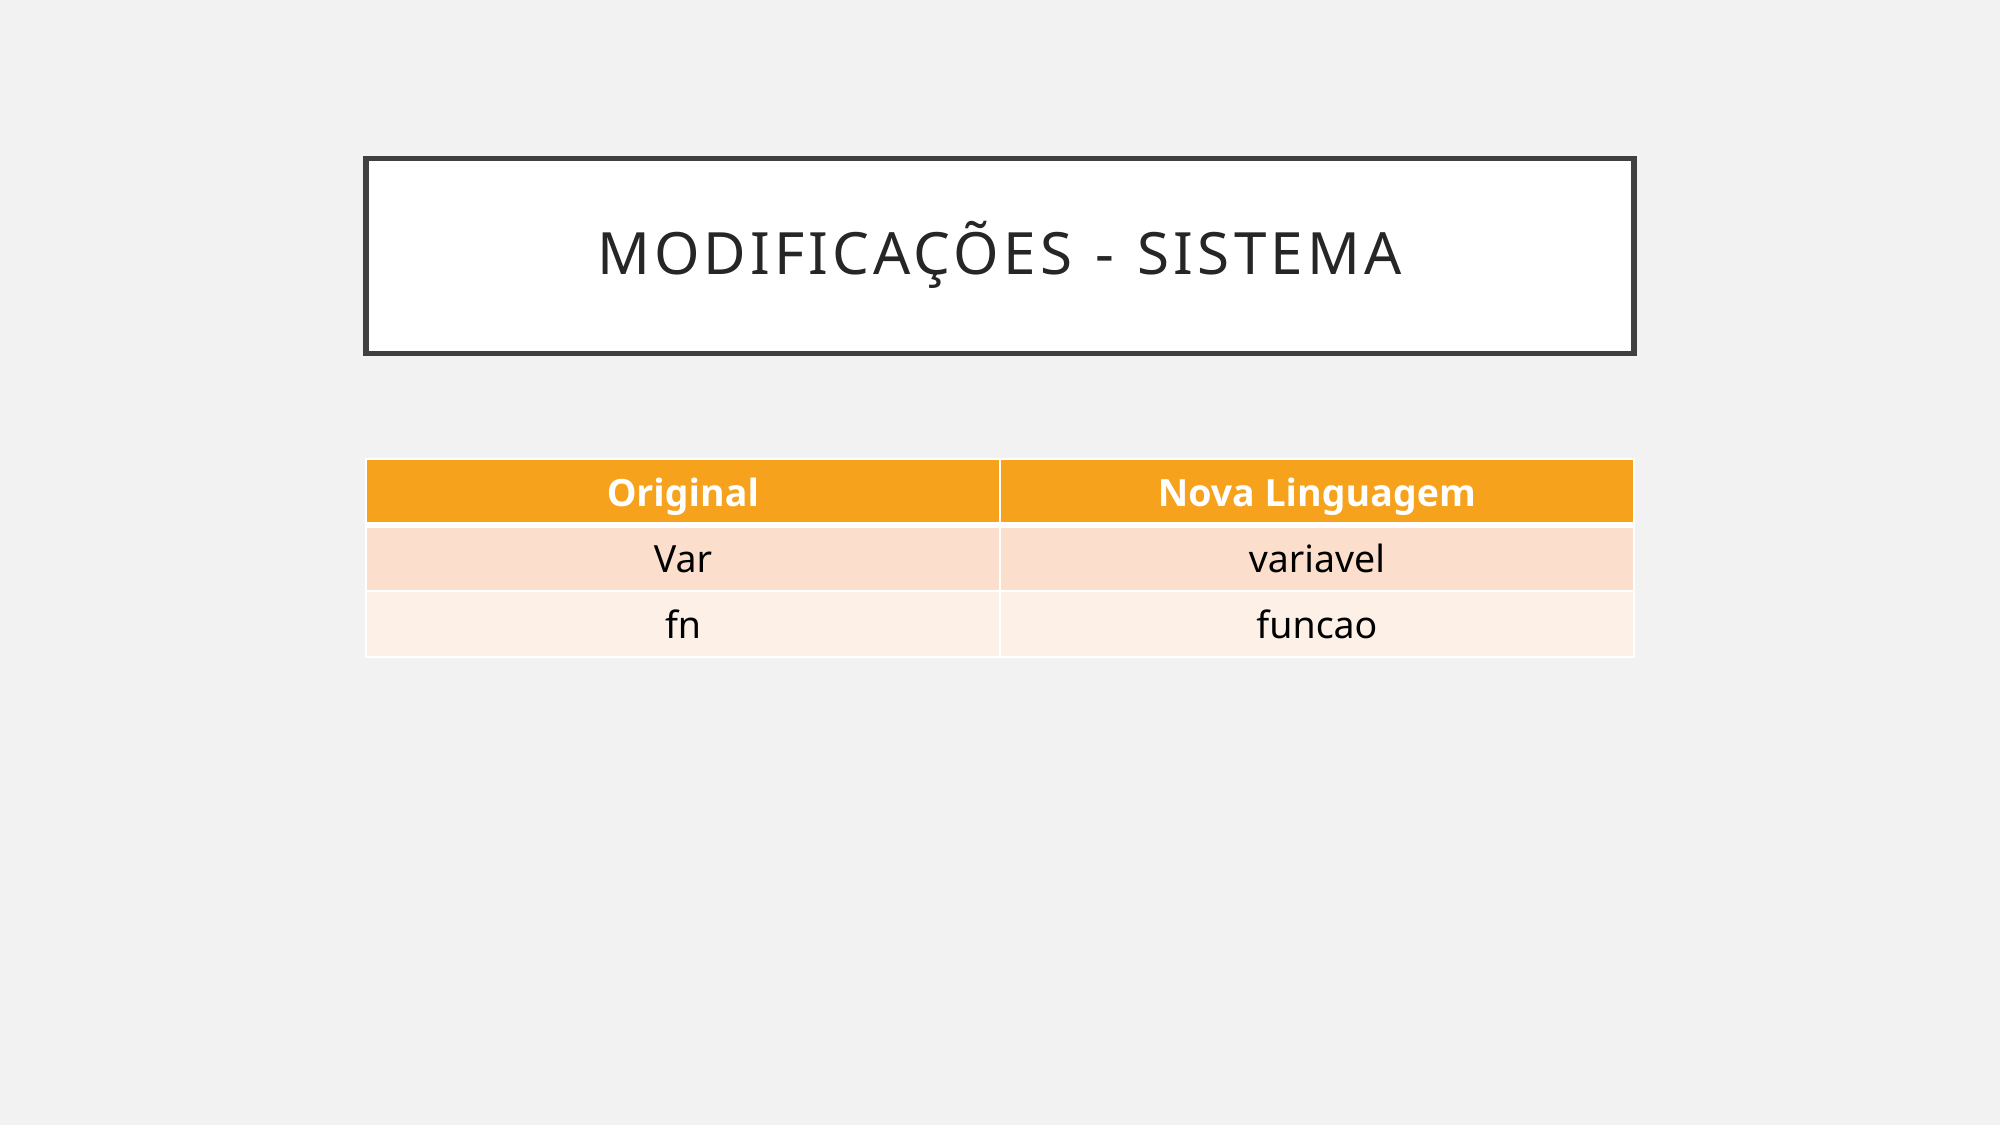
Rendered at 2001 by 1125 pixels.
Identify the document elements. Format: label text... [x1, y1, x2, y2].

table_cell variavel [1001, 528, 1633, 590]
table_header Nova Linguagem [1001, 460, 1633, 522]
table_cell Var [367, 528, 999, 590]
table_cell funcao [1001, 592, 1633, 656]
title Modificações - sistema [363, 156, 1637, 356]
table_header Original [367, 460, 999, 522]
table_cell fn [367, 592, 999, 656]
